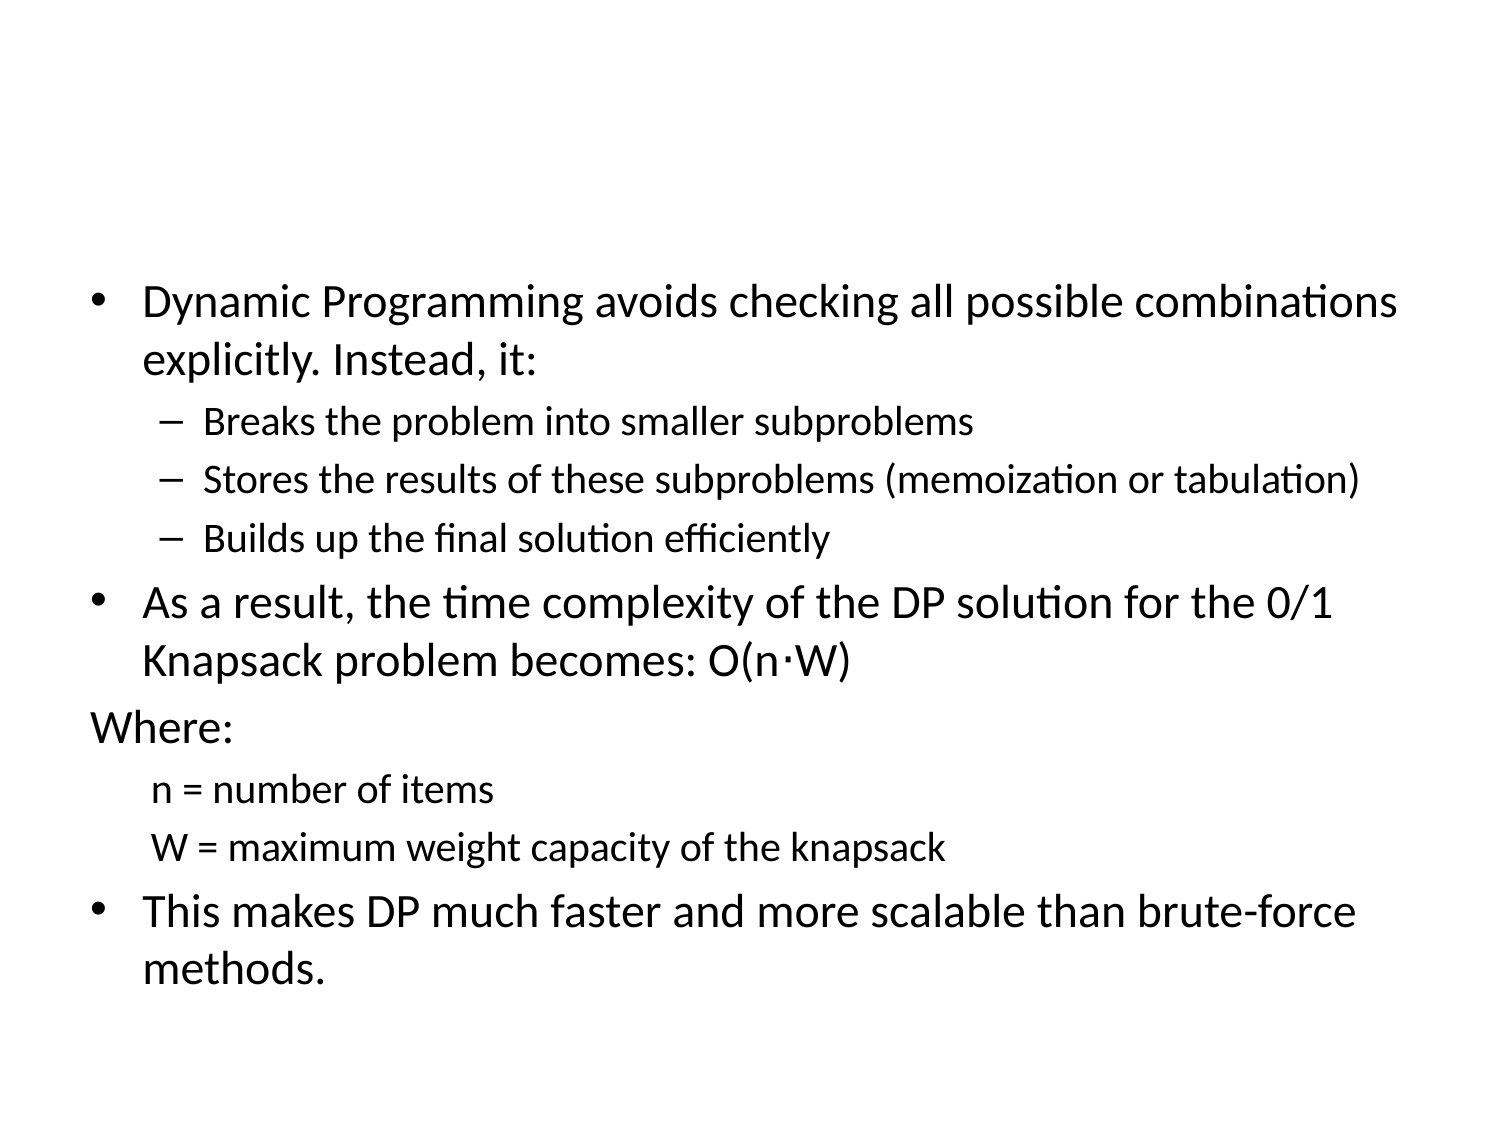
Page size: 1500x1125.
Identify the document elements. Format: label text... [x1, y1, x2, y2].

list Dynamic Programming avoids checking all possible combinations explicitly. Instead, it: Breaks the problem into smaller subproblems Stores the results of these subproblems (memoization or tabulation) Builds up the final solution efficiently As a result, the time complexity of the DP solution for the 0/1 Knapsack problem becomes: O(n⋅W) Where: n = number of items W = maximum weight capacity of the knapsack This makes DP much faster and more scalable than brute-force methods. [75, 262, 1425, 1005]
